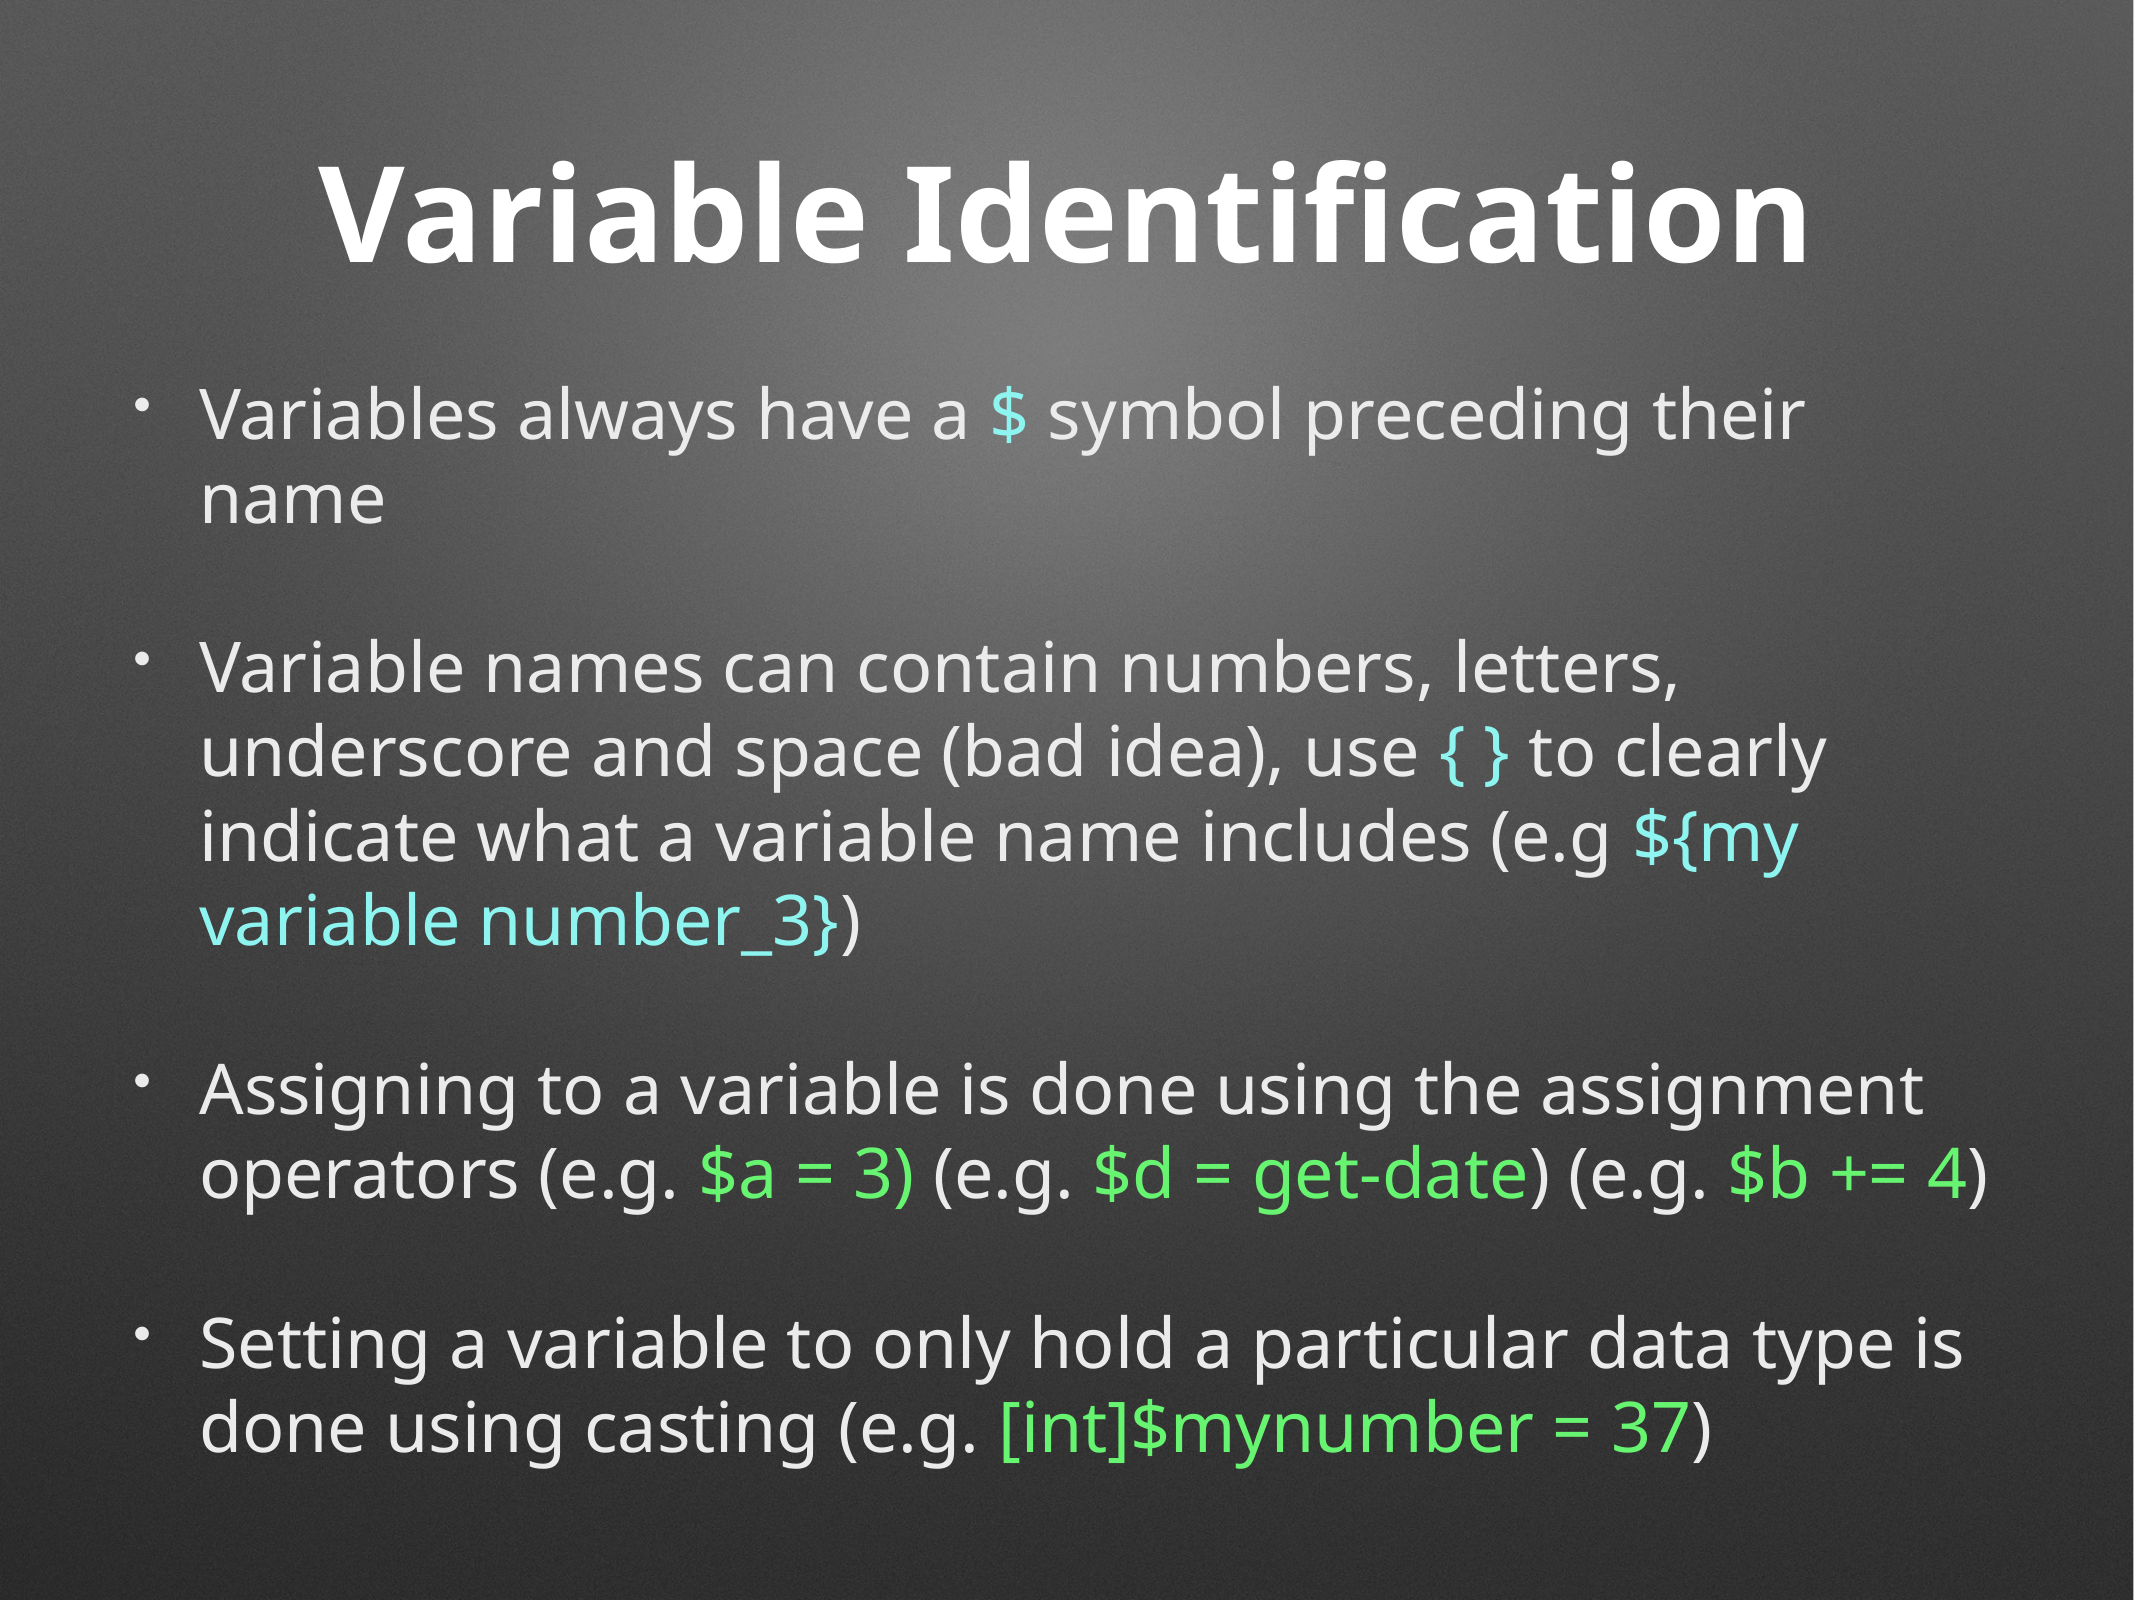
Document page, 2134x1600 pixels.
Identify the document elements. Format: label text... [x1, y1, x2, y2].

title Variable Identification [124, 32, 2009, 386]
list Variables always have a $ symbol preceding their name Variable names can contain numbers, letters, underscore and space (bad idea), use { } to clearly indicate what a variable name includes (e.g ${my variable number_3}) Assigning to a variable is done using the assignment operators (e.g. $a = 3) (e.g. $d = get-date) (e.g. $b += 4) Setting a variable to only hold a particular data type is done using casting (e.g. [int]$mynumber = 37) [124, 395, 2009, 1441]
picture [0, 0, 2134, 1600]
